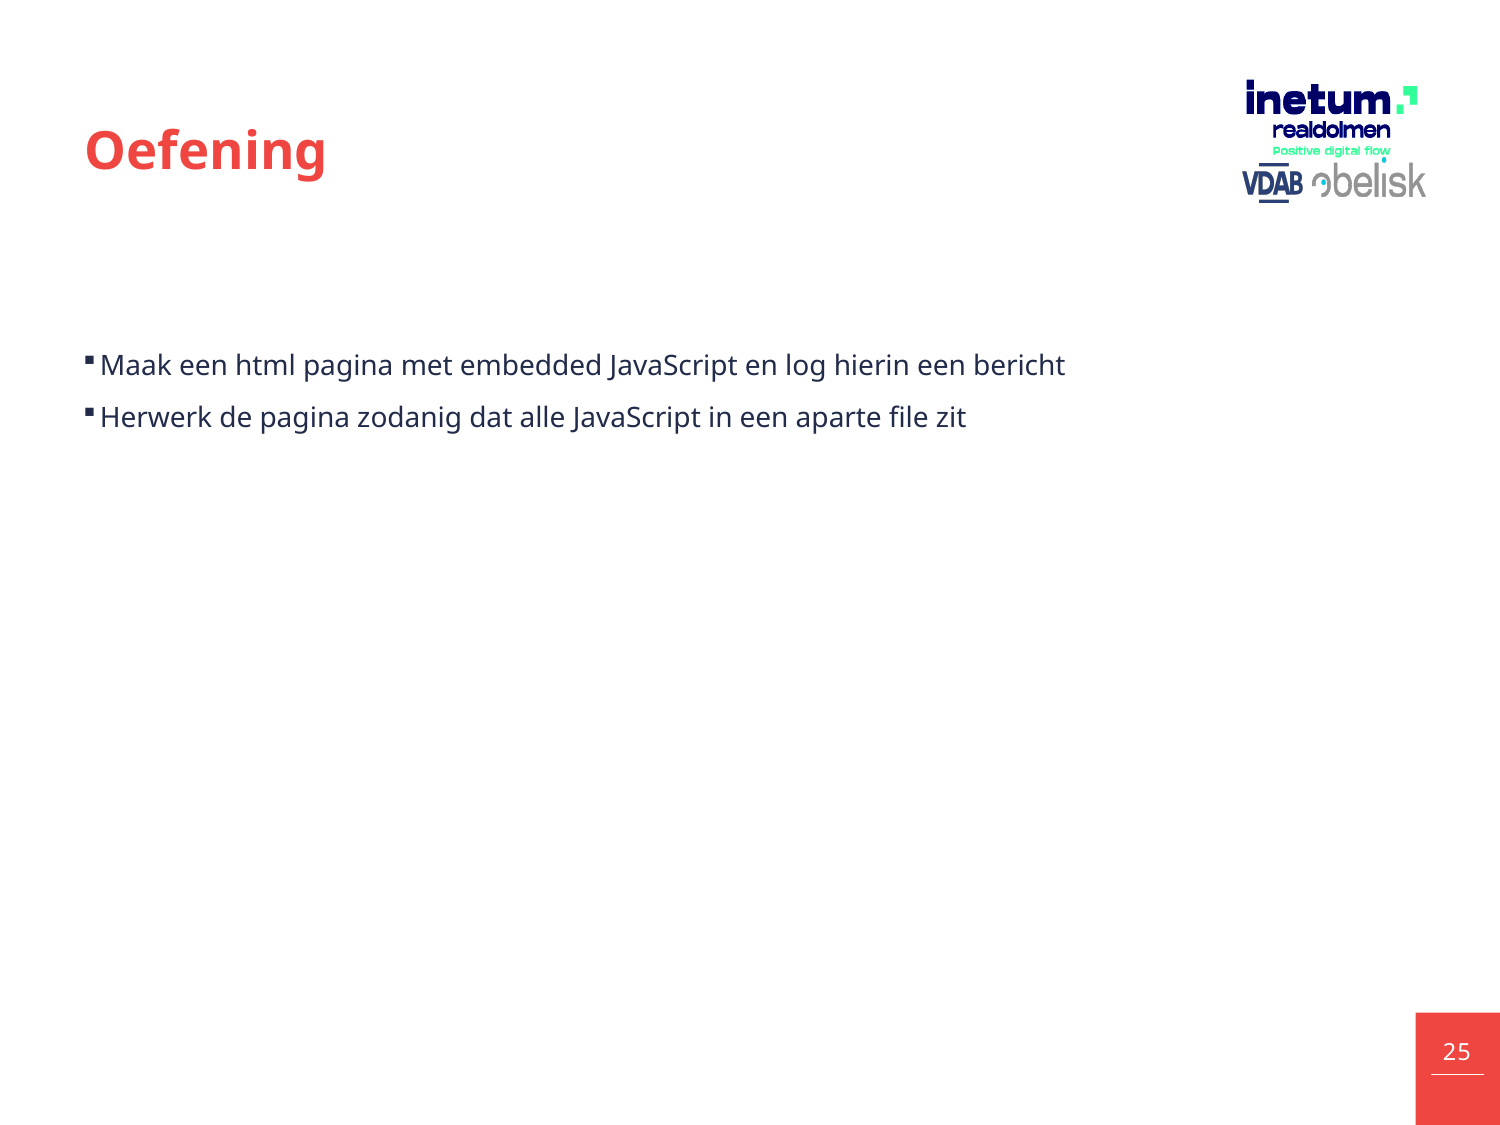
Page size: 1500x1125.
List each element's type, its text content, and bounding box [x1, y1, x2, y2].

list Maak een html pagina met embedded JavaScript en log hierin een bericht Herwerk de pagina zodanig dat alle JavaScript in een aparte file zit [83, 326, 1400, 479]
picture [1233, 52, 1431, 203]
title Oefening [83, 114, 1229, 181]
